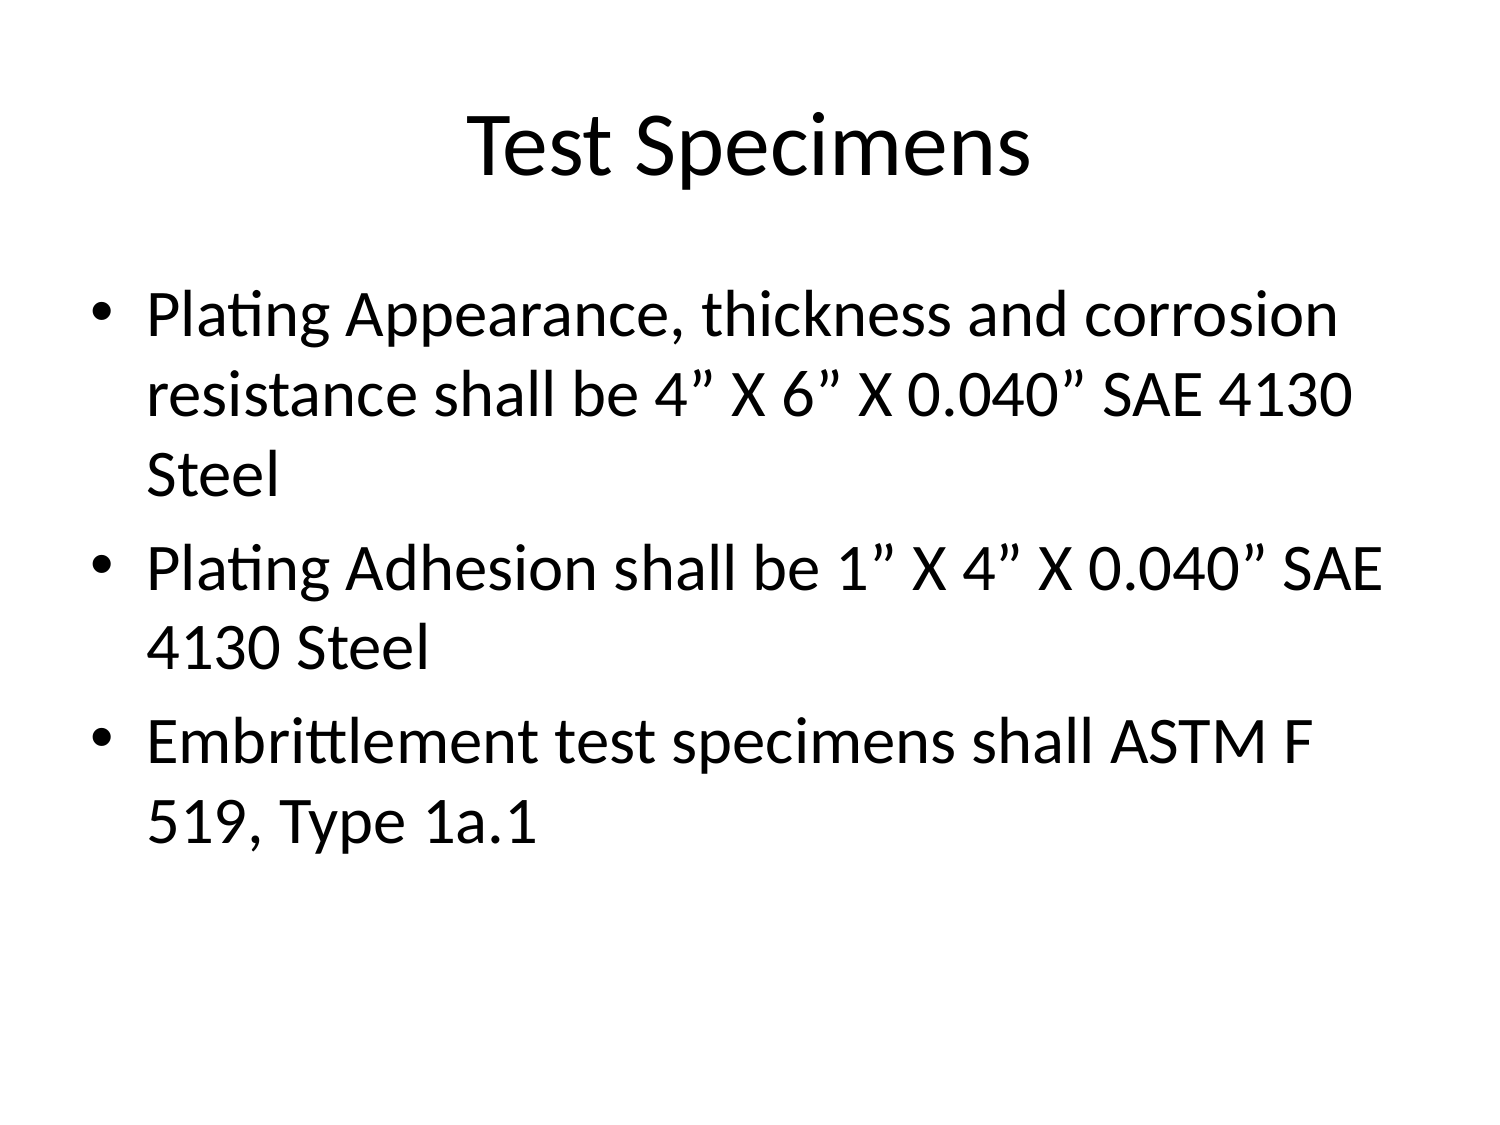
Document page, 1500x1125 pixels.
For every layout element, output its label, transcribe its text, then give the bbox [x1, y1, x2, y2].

list Plating Appearance, thickness and corrosion resistance shall be 4” X 6” X 0.040” SAE 4130 Steel Plating Adhesion shall be 1” X 4” X 0.040” SAE 4130 Steel Embrittlement test specimens shall ASTM F 519, Type 1a.1 [75, 262, 1425, 1005]
title Test Specimens [75, 45, 1425, 233]
